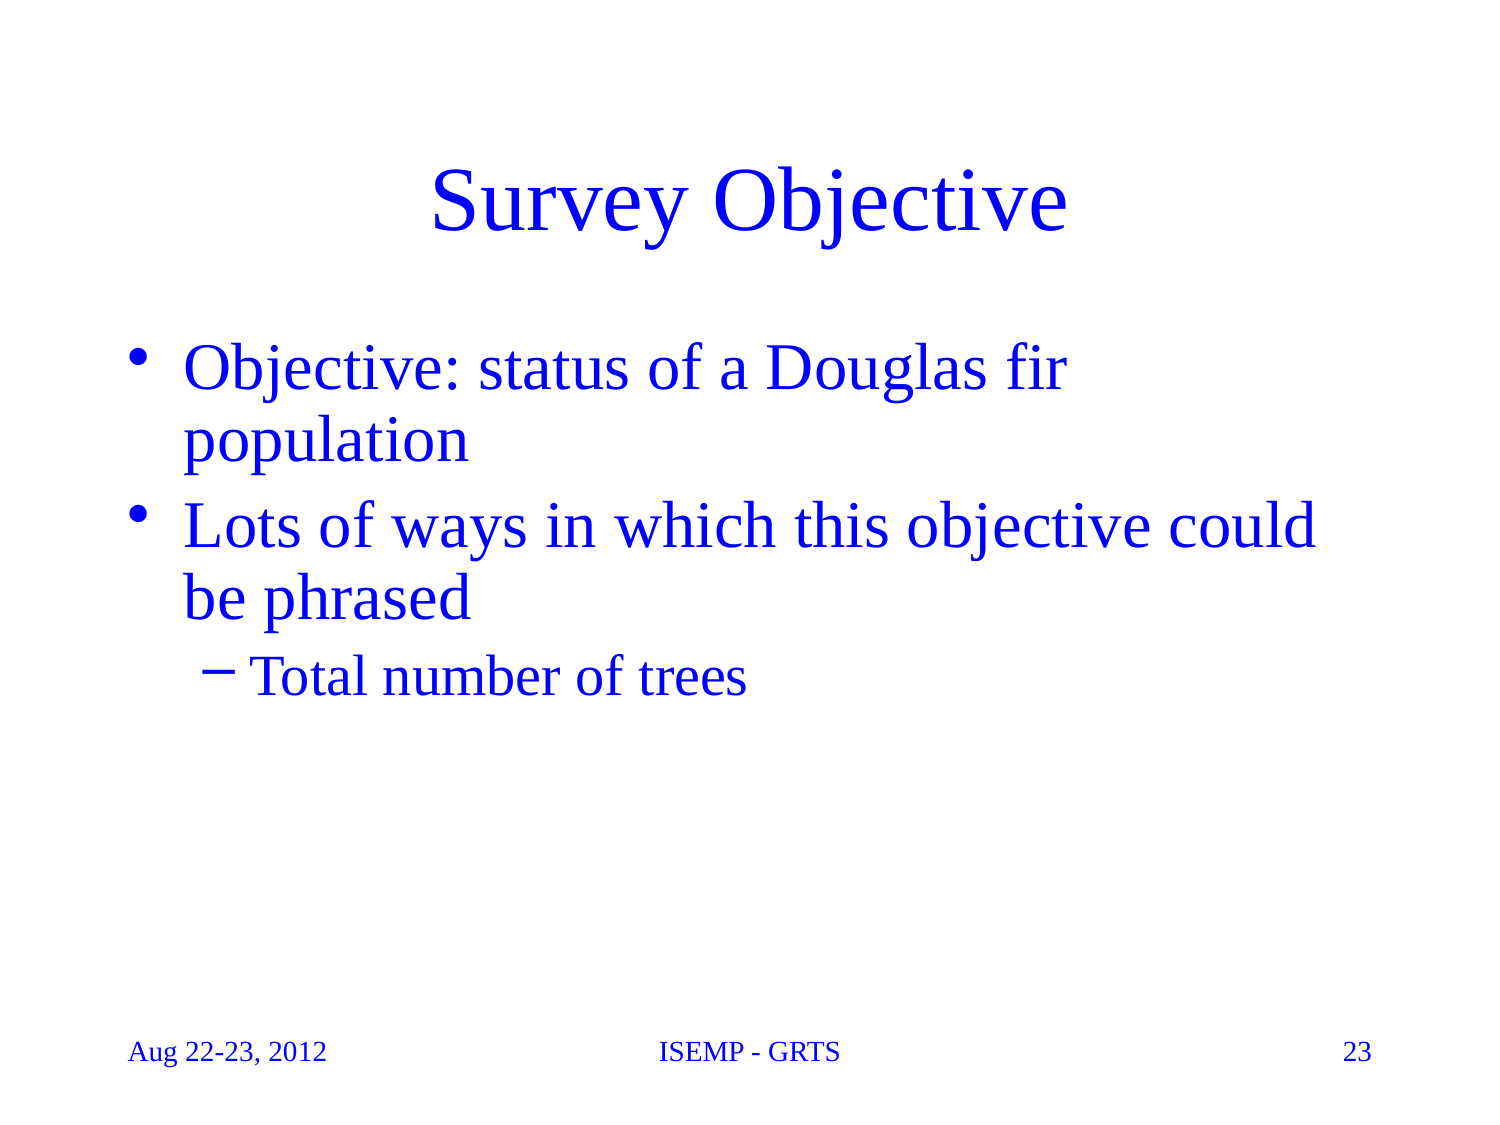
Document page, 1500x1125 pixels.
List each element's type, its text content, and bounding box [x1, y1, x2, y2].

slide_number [112, 1024, 426, 1101]
slide_number 23 [1074, 1024, 1388, 1101]
footer ISEMP - GRTS [512, 1024, 988, 1101]
title Survey Objective [112, 99, 1388, 288]
list Objective: status of a Douglas fir population Lots of ways in which this objective could be phrased Total number of trees [112, 324, 1388, 1001]
